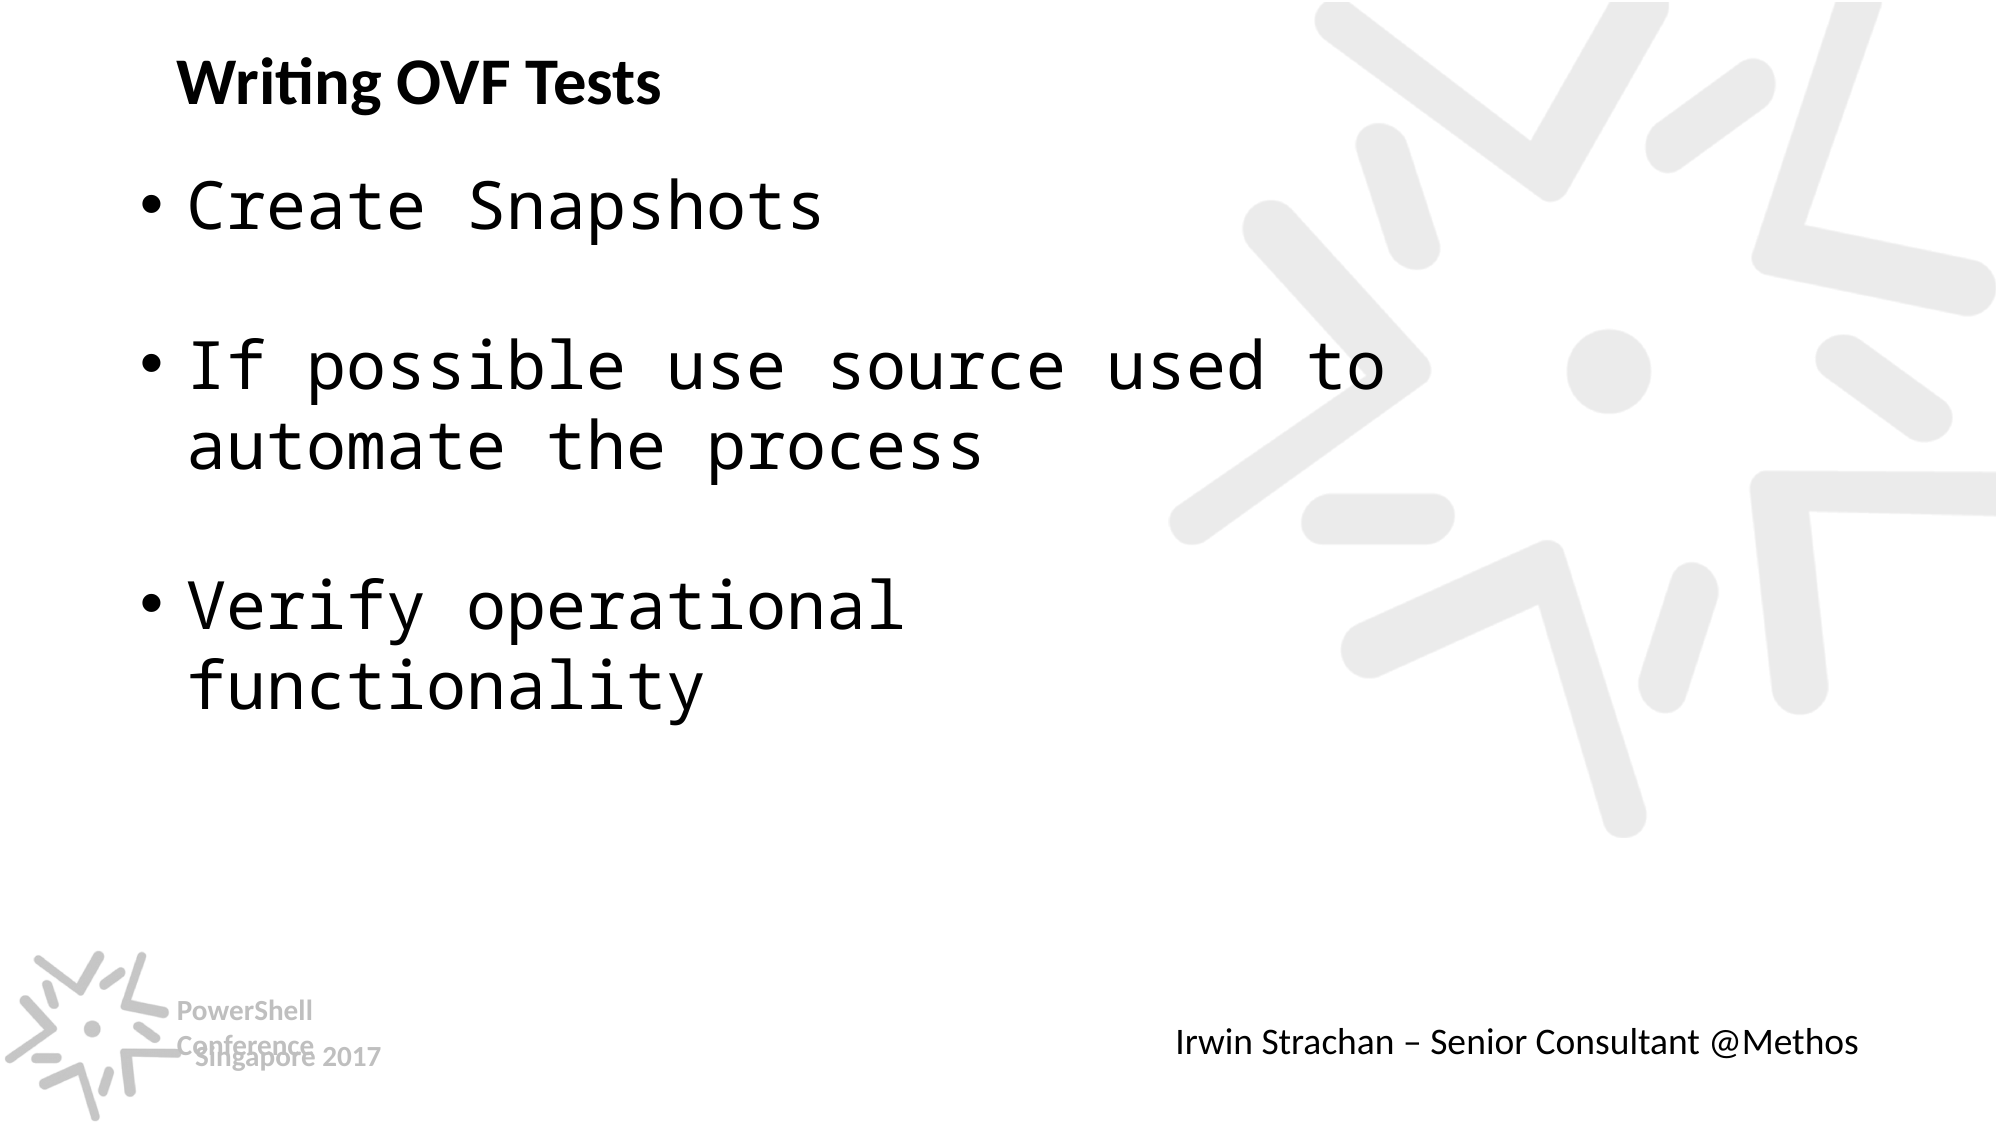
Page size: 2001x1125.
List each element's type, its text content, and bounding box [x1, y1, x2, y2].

text_box PowerShell Conference [190, 984, 472, 1029]
text_box Irwin Strachan – Senior Consultant @Methos [1160, 1009, 1913, 1070]
text_box Create Snapshots If possible use source used to automate the process Verify operational functionality Rectify any discrepancies [124, 155, 1160, 810]
picture [0, 944, 190, 1125]
text_box Writing OVF Tests [161, 30, 1123, 125]
text_box Singapore 2017 [190, 1029, 490, 1080]
picture [1160, 2, 1996, 838]
